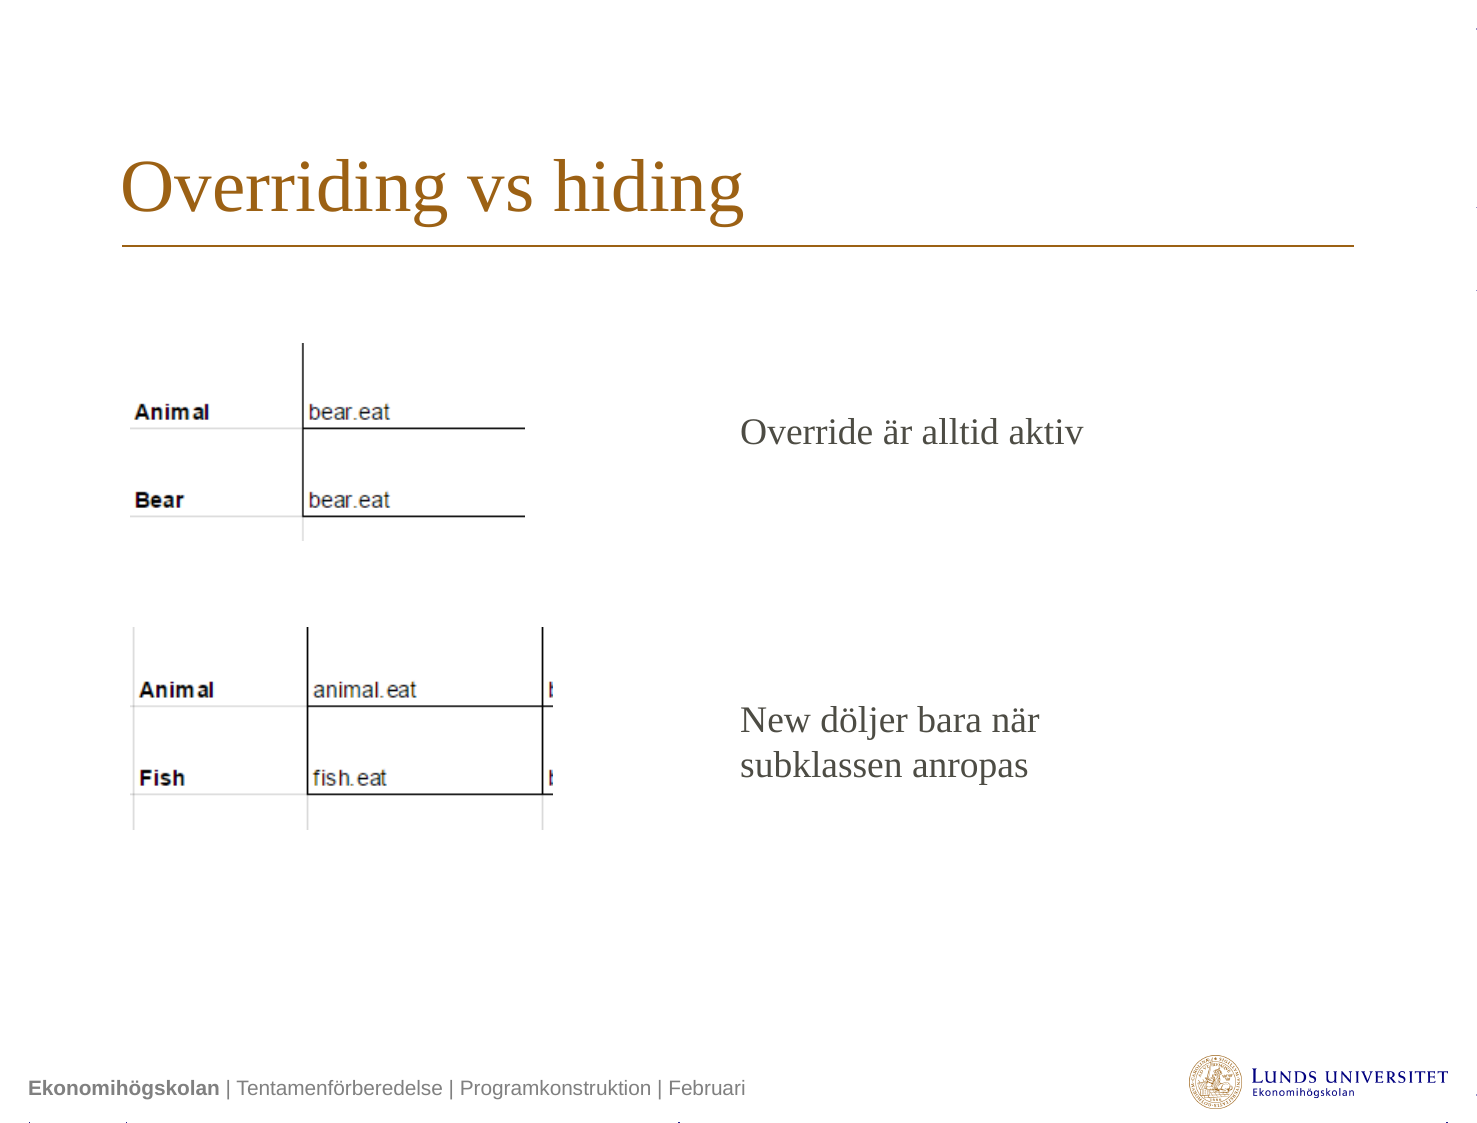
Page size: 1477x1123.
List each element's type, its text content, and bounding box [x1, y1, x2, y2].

picture [130, 343, 525, 541]
title Overriding vs hiding [105, 46, 1354, 234]
picture [130, 627, 553, 830]
text_box Override är alltid aktiv [725, 399, 1222, 541]
text_box New döljer bara när subklassen anropas [725, 687, 1222, 830]
picture [1189, 1055, 1448, 1109]
